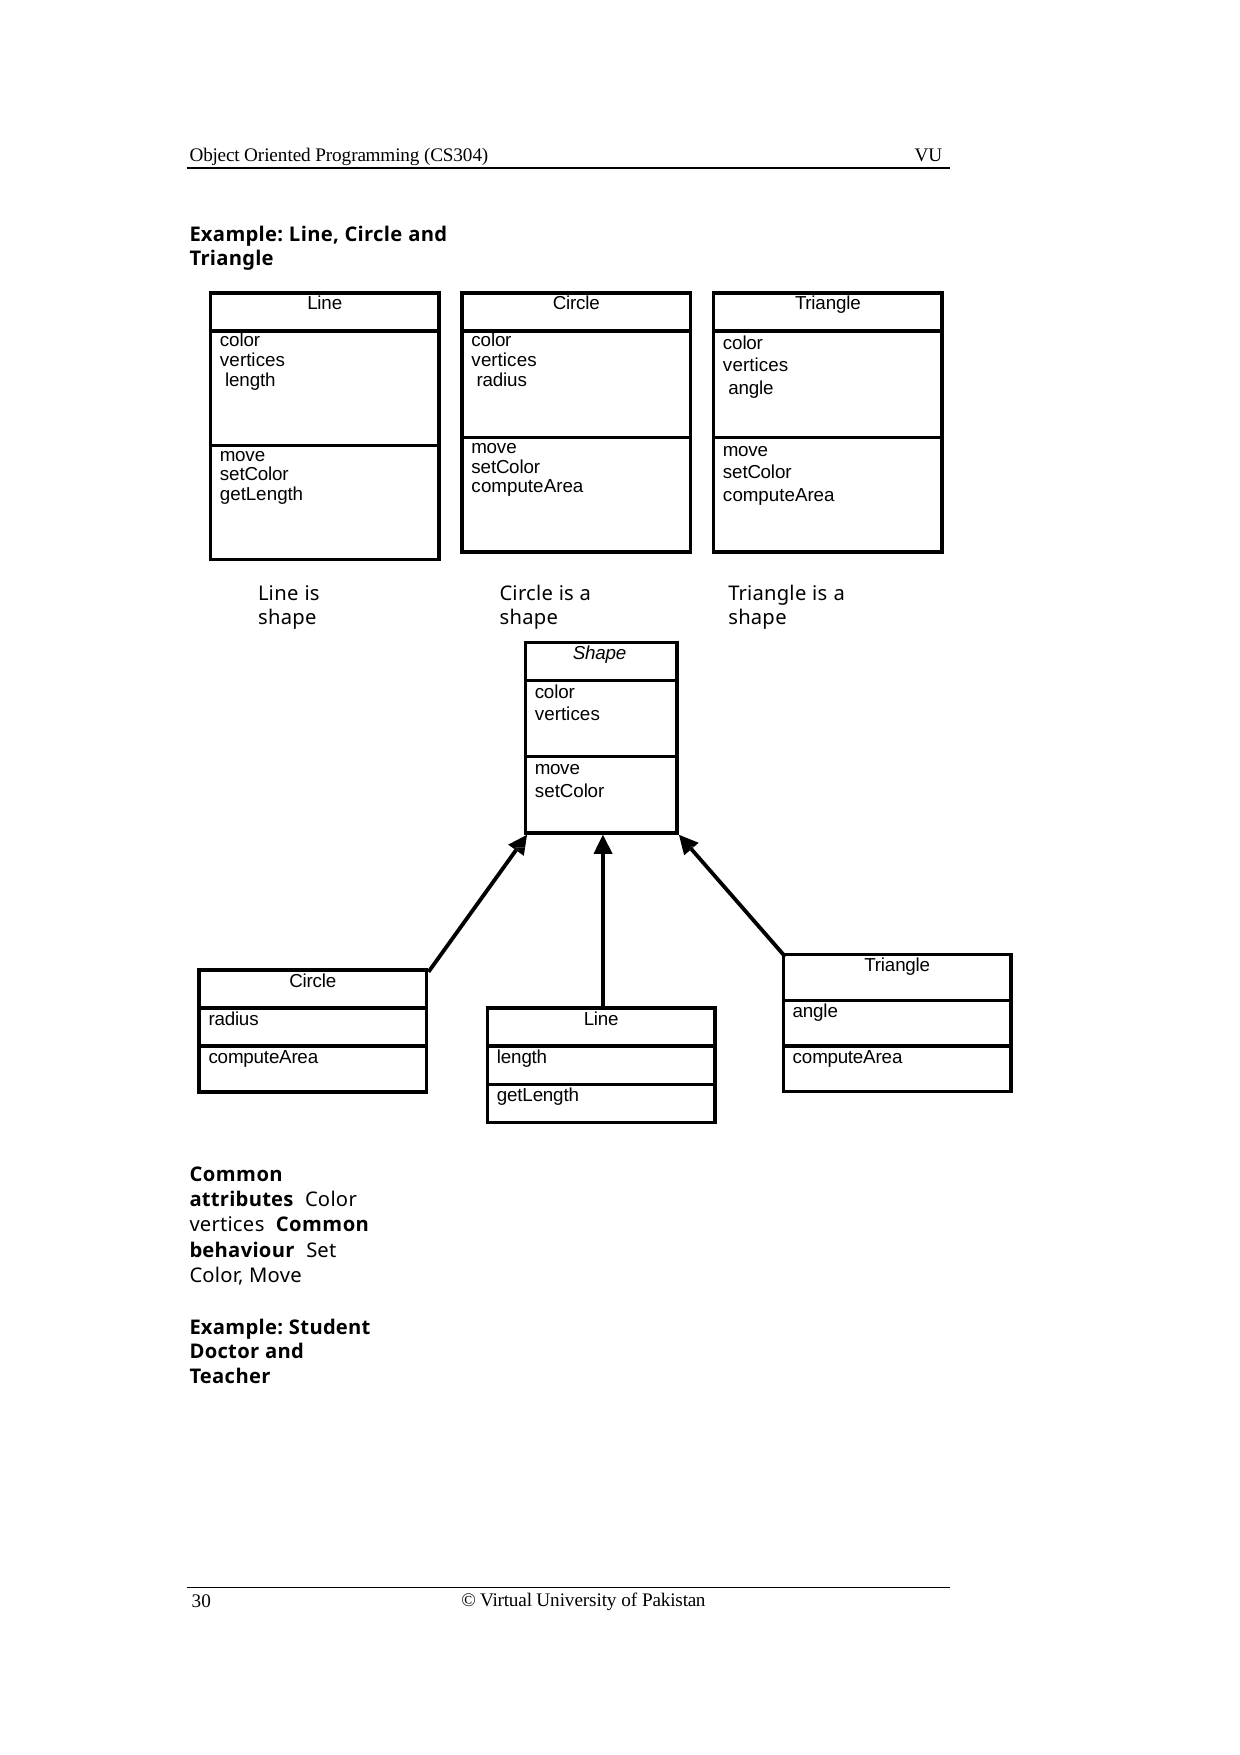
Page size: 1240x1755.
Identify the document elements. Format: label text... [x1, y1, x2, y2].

table_cell computeArea [201, 1048, 425, 1090]
text_box [593, 834, 613, 1006]
text_box Object Oriented Programming (CS304) [187, 141, 493, 166]
text_box Example: Line, Circle and Triangle [187, 220, 524, 270]
table_header Triangle [715, 295, 940, 329]
table_cell radius [201, 1010, 425, 1044]
table_cell move setColor computeArea [715, 439, 940, 550]
table_header Circle [464, 295, 689, 329]
text_box © Virtual University of Pakistan [459, 1586, 712, 1610]
text_box Line is shape [256, 580, 381, 629]
table_cell color vertices radius [464, 333, 689, 436]
text_box [678, 834, 787, 958]
table_cell color vertices length [212, 333, 437, 444]
table_cell move setColor [527, 758, 675, 831]
table_cell computeArea [785, 1048, 1009, 1090]
table_header Shape [527, 644, 675, 679]
table_cell move setColor getLength [212, 447, 437, 558]
table_header Circle [201, 972, 425, 1006]
text_box Common attributes Color vertices Common behaviour Set Color, Move Example: Student Doctor and Teacher [187, 1159, 554, 1388]
table_cell color vertices [527, 682, 675, 755]
text_box Circle is a shape [497, 580, 652, 629]
table_cell getLength [489, 1086, 713, 1121]
table_cell length [489, 1048, 713, 1083]
text_box Triangle is a shape [726, 580, 904, 629]
text_box [426, 834, 528, 973]
table_cell angle [785, 1002, 1009, 1044]
table_cell move setColor computeArea [464, 439, 689, 550]
text_box VU [912, 141, 945, 166]
table_cell color vertices angle [715, 333, 940, 436]
table_header Line [489, 1010, 713, 1044]
table_header Triangle [785, 956, 1009, 999]
table_header Line [212, 295, 437, 329]
text_box 30 [189, 1588, 213, 1612]
